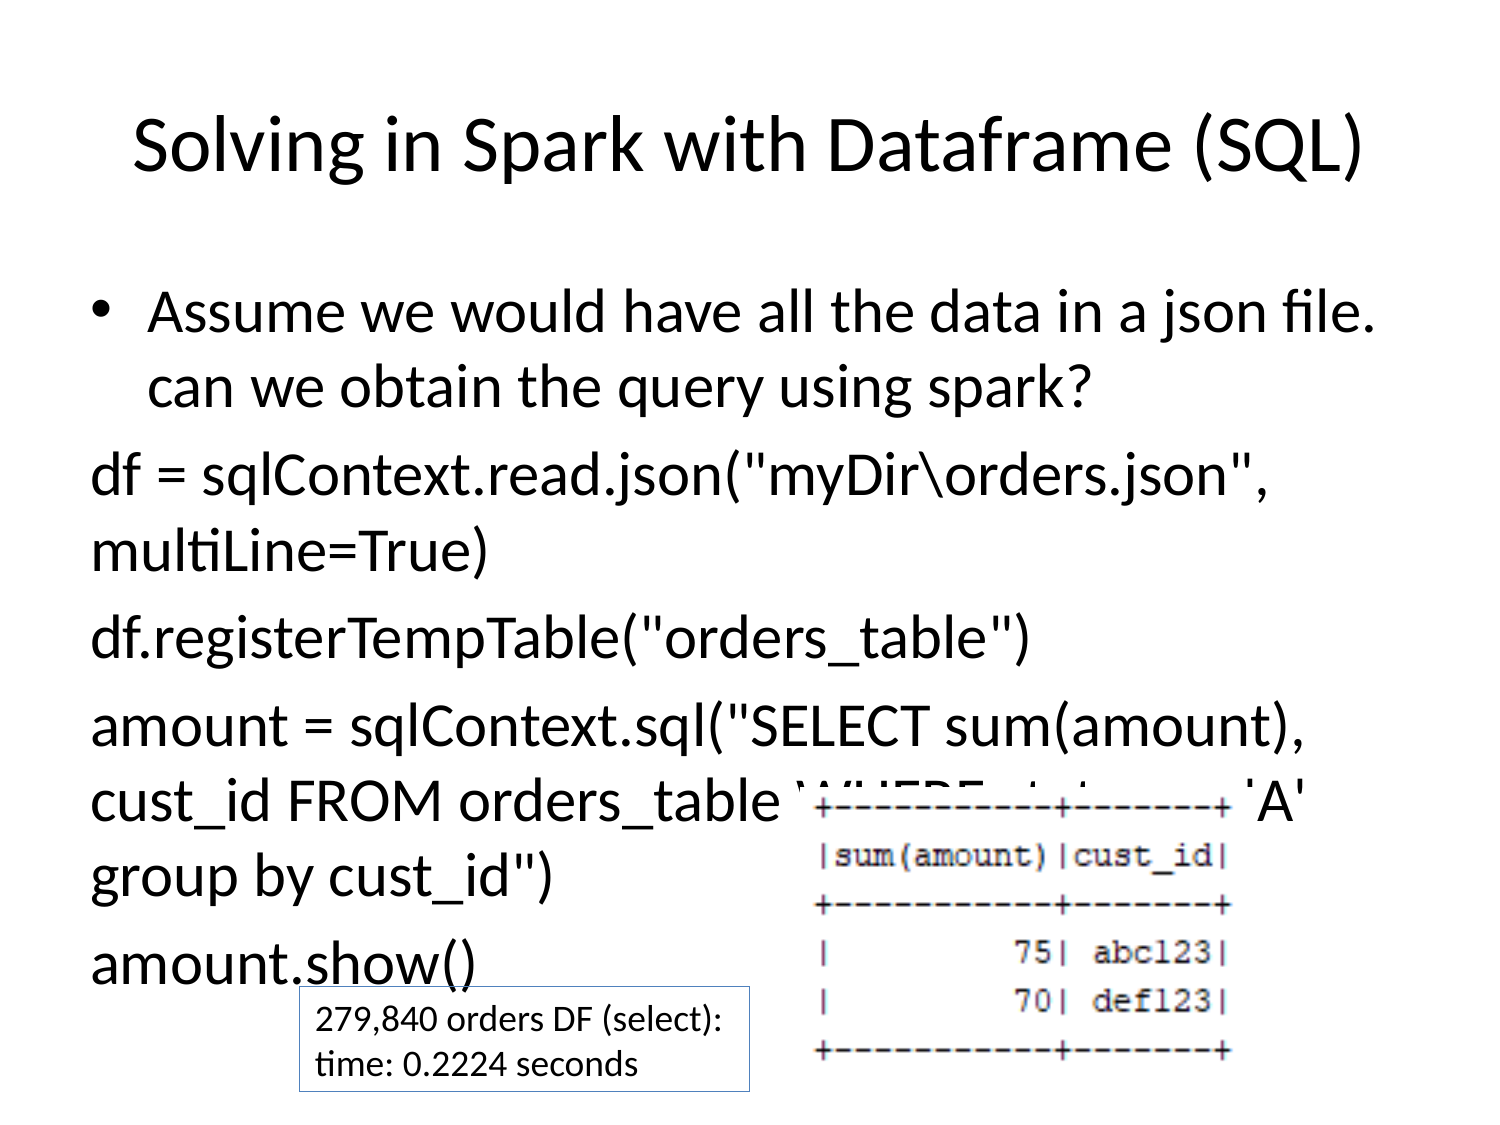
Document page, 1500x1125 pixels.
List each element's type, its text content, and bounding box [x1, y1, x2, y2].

list Assume we would have all the data in a json file. can we obtain the query using spark? df = sqlContext.read.json("myDir\orders.json", multiLine=True) df.registerTempTable("orders_table") amount = sqlContext.sql("SELECT sum(amount), cust_id FROM orders_table WHERE status == 'A' group by cust_id") amount.show() [75, 262, 1425, 1005]
text_box 279,840 orders DF (select): time: 0.2224 seconds [299, 986, 750, 1092]
title Solving in Spark with Dataframe (SQL) [75, 45, 1425, 233]
picture [799, 787, 1256, 1084]
